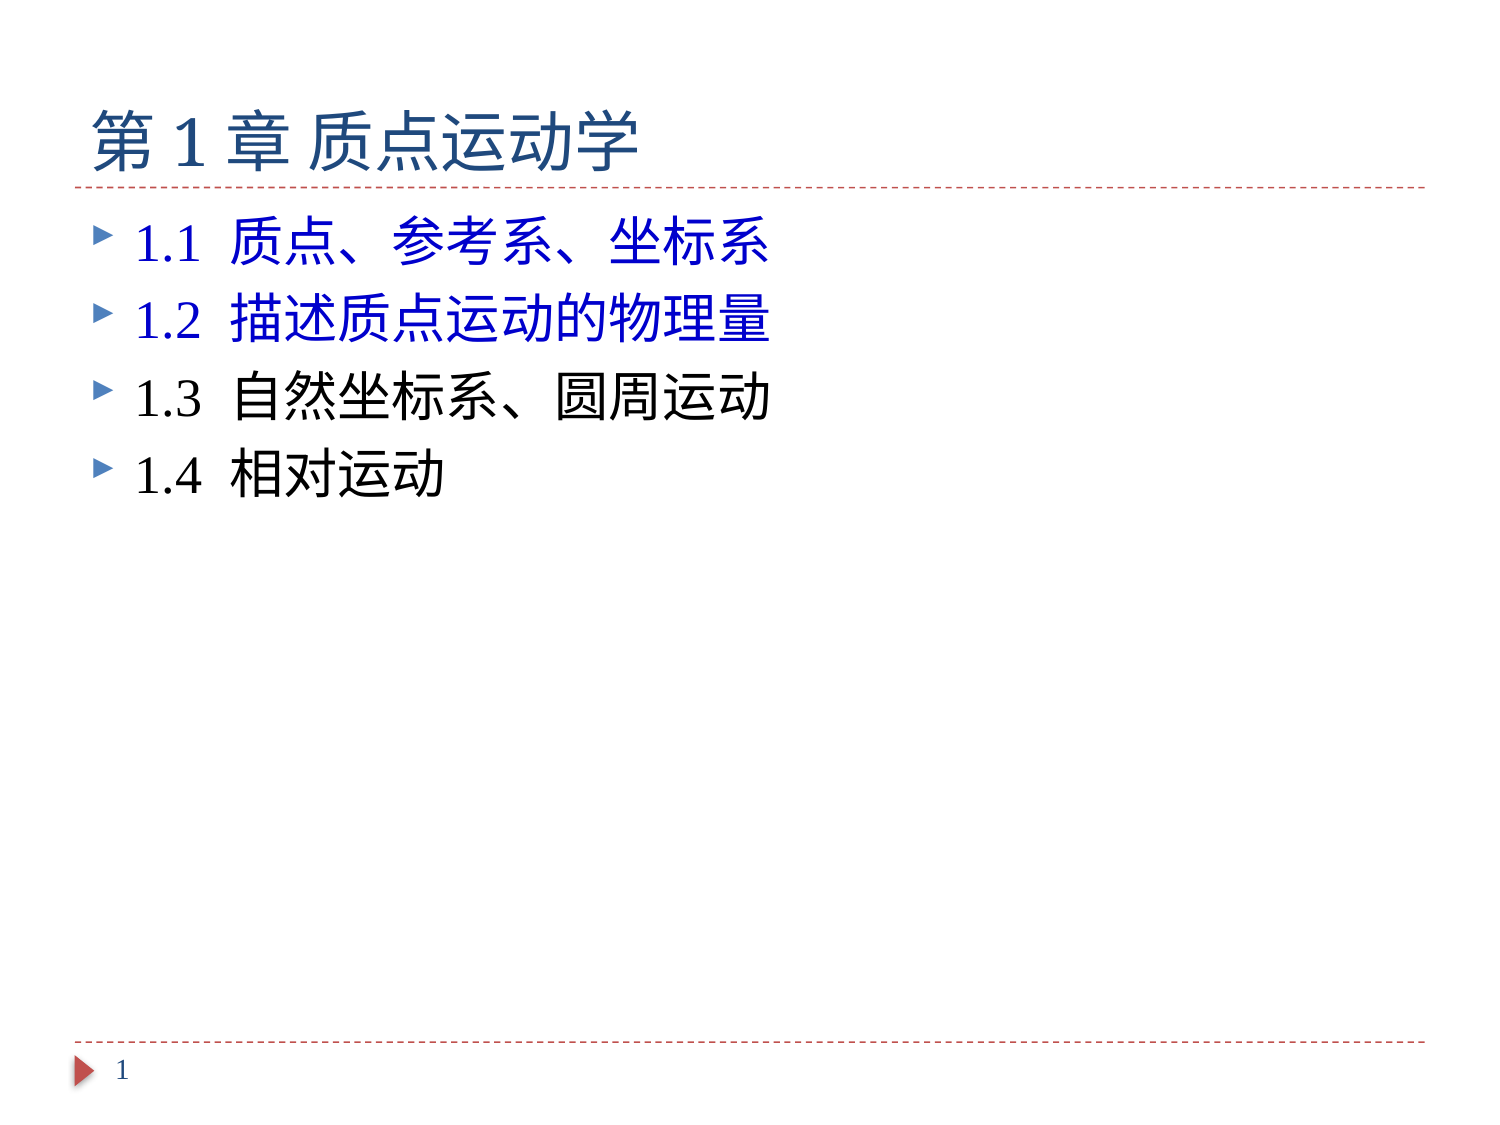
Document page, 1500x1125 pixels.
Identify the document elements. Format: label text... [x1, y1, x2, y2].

title 第1章 质点运动学 [75, 24, 1425, 188]
list 1.1 质点、参考系、坐标系 1.2 描述质点运动的物理量 1.3 自然坐标系、圆周运动 1.4 相对运动 [75, 200, 1425, 1010]
slide_number 1 [100, 1042, 426, 1103]
